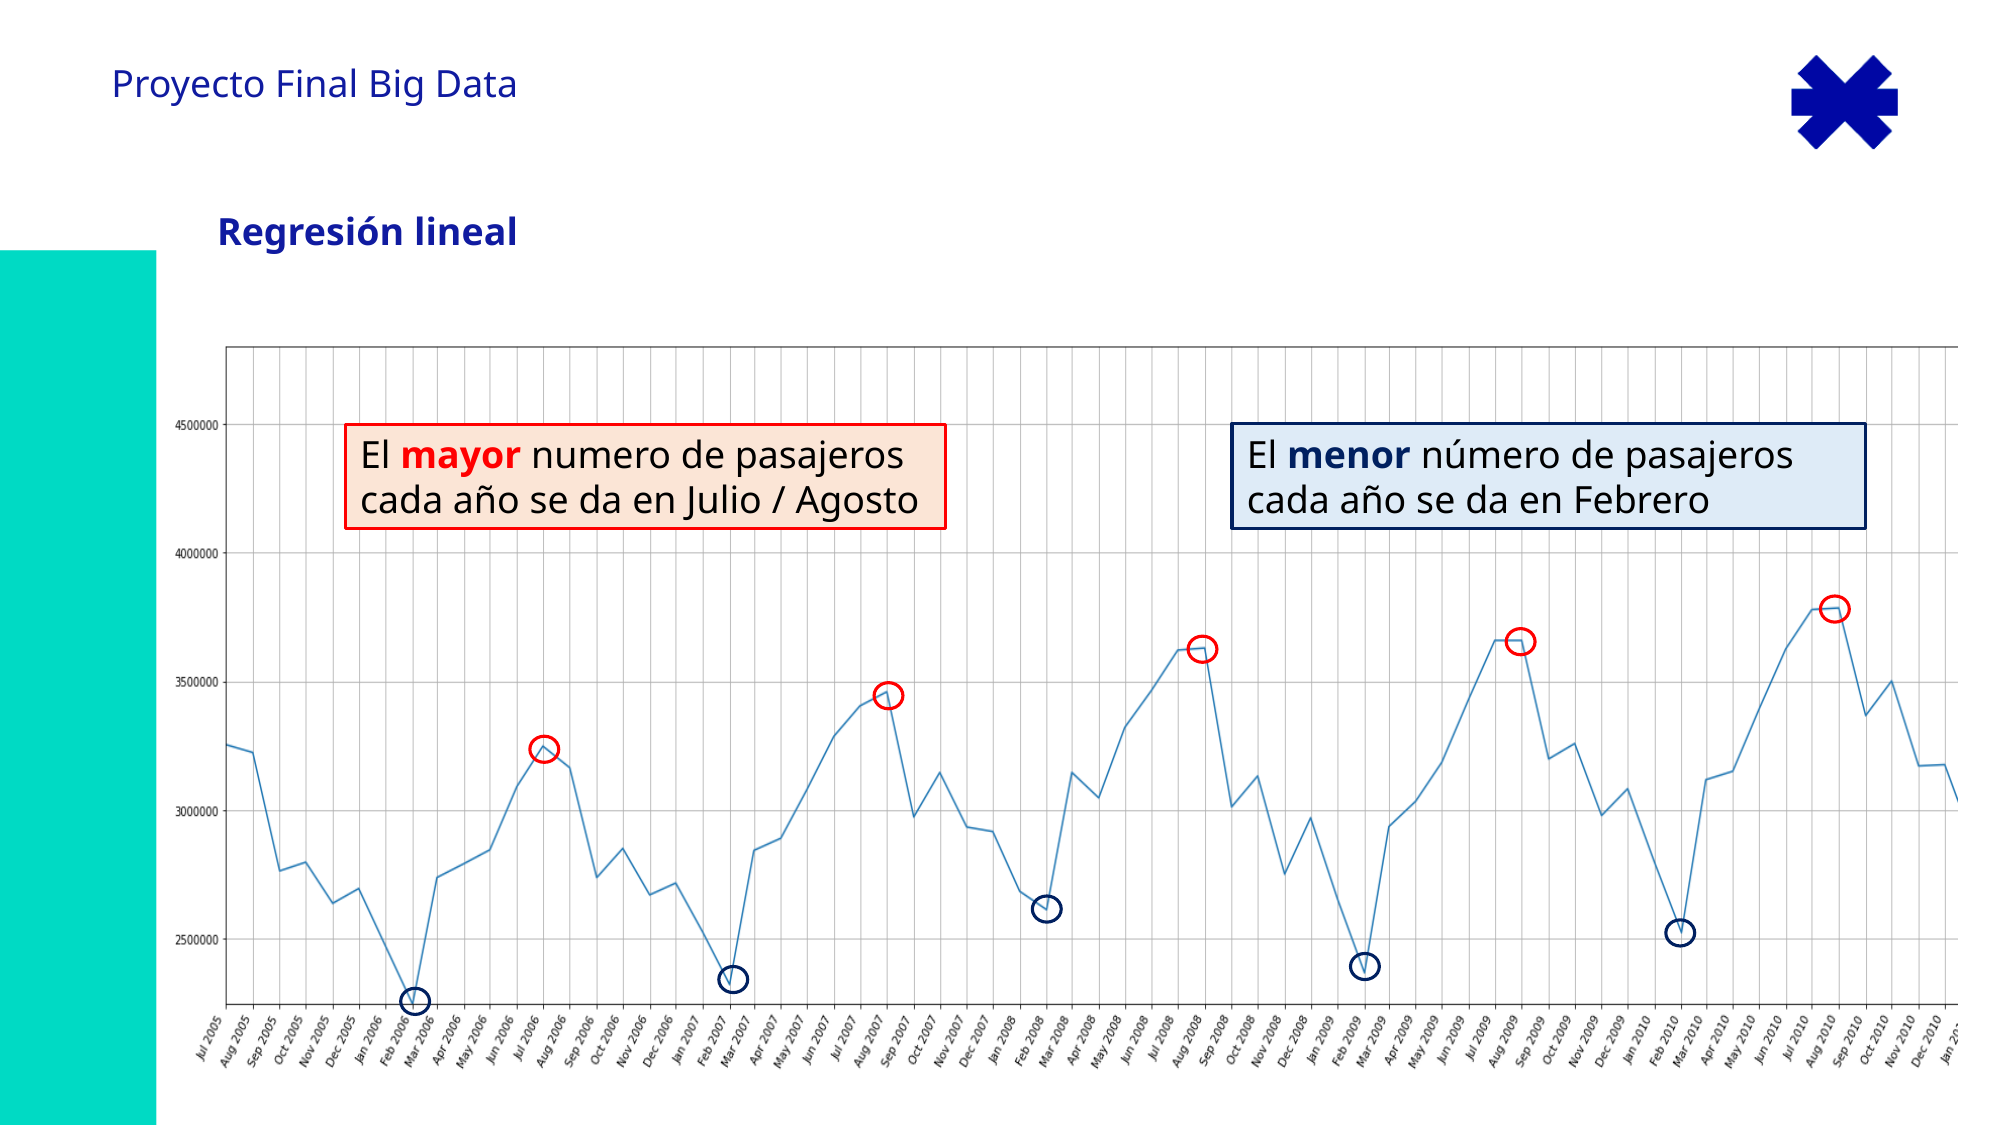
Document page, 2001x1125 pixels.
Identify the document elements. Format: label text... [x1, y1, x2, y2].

picture [0, 0, 2001, 1125]
list Proyecto Final Big Data [96, 57, 863, 129]
title Regresión lineal [202, 202, 1894, 265]
